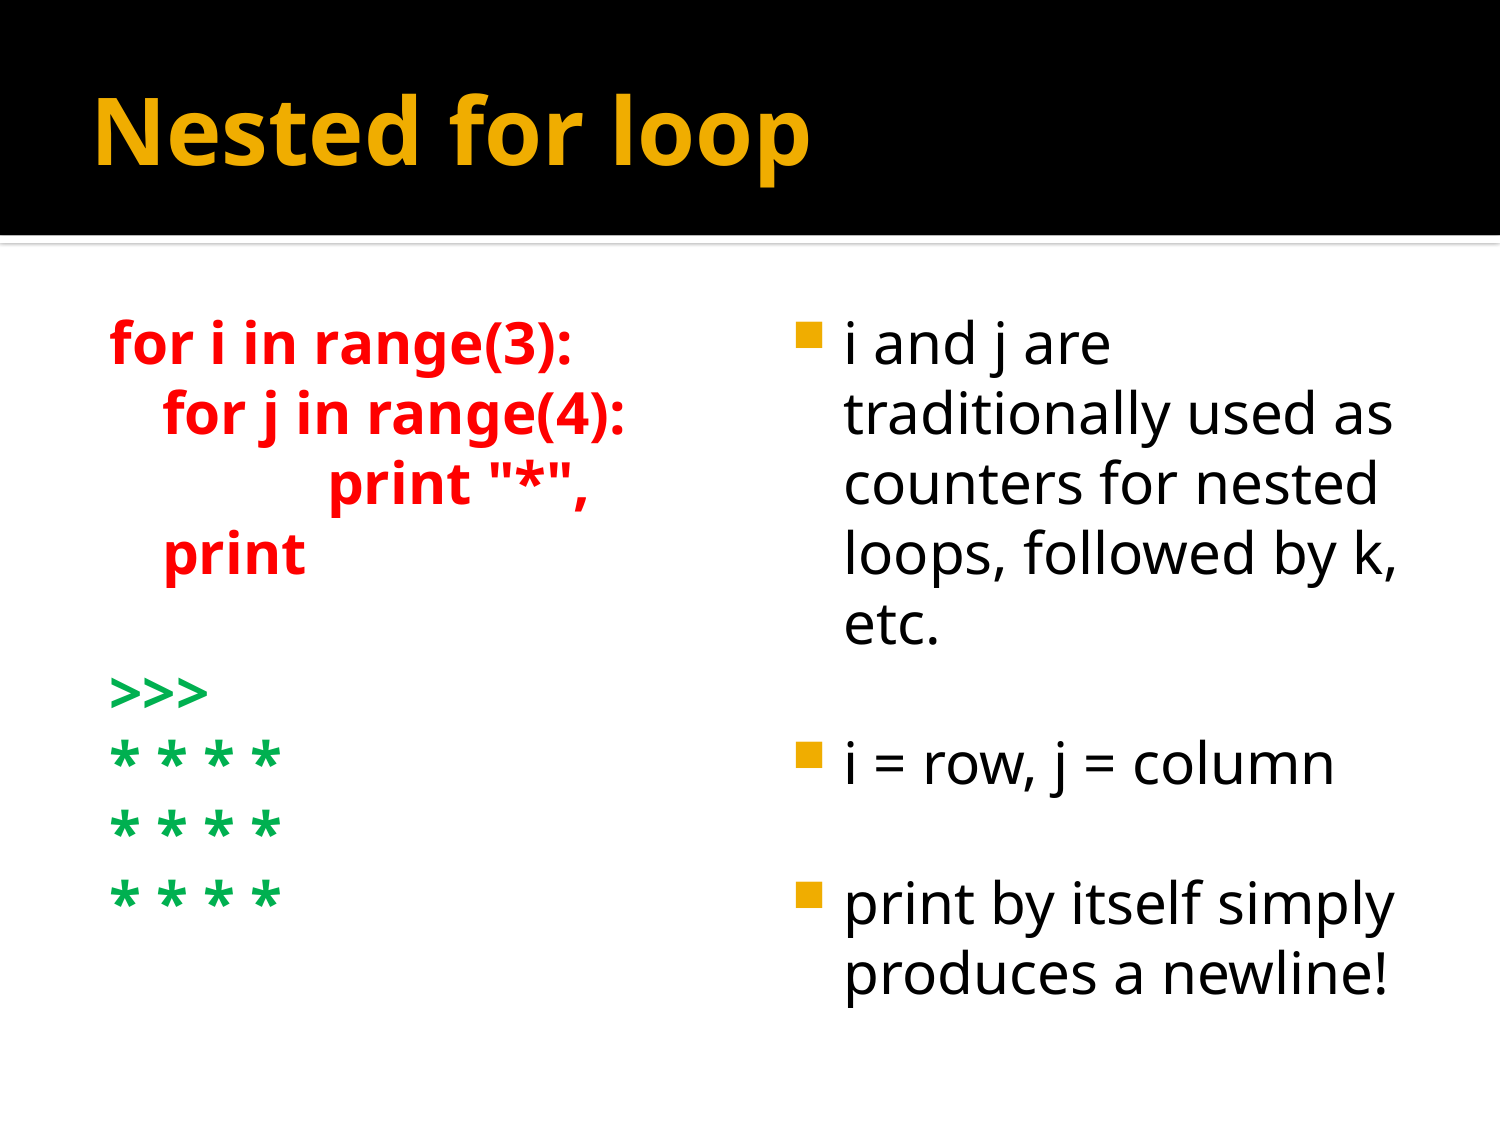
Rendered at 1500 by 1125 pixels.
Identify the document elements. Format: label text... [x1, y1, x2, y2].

title Nested for loop [75, 24, 1425, 231]
list i and j are traditionally used as counters for nested loops, followed by k, etc. i = row, j = column print by itself simply produces a newline! [762, 291, 1425, 1050]
list for i in range(3): for j in range(4): print "*", print >>> * * * * * * * * * * * * [75, 291, 738, 1050]
